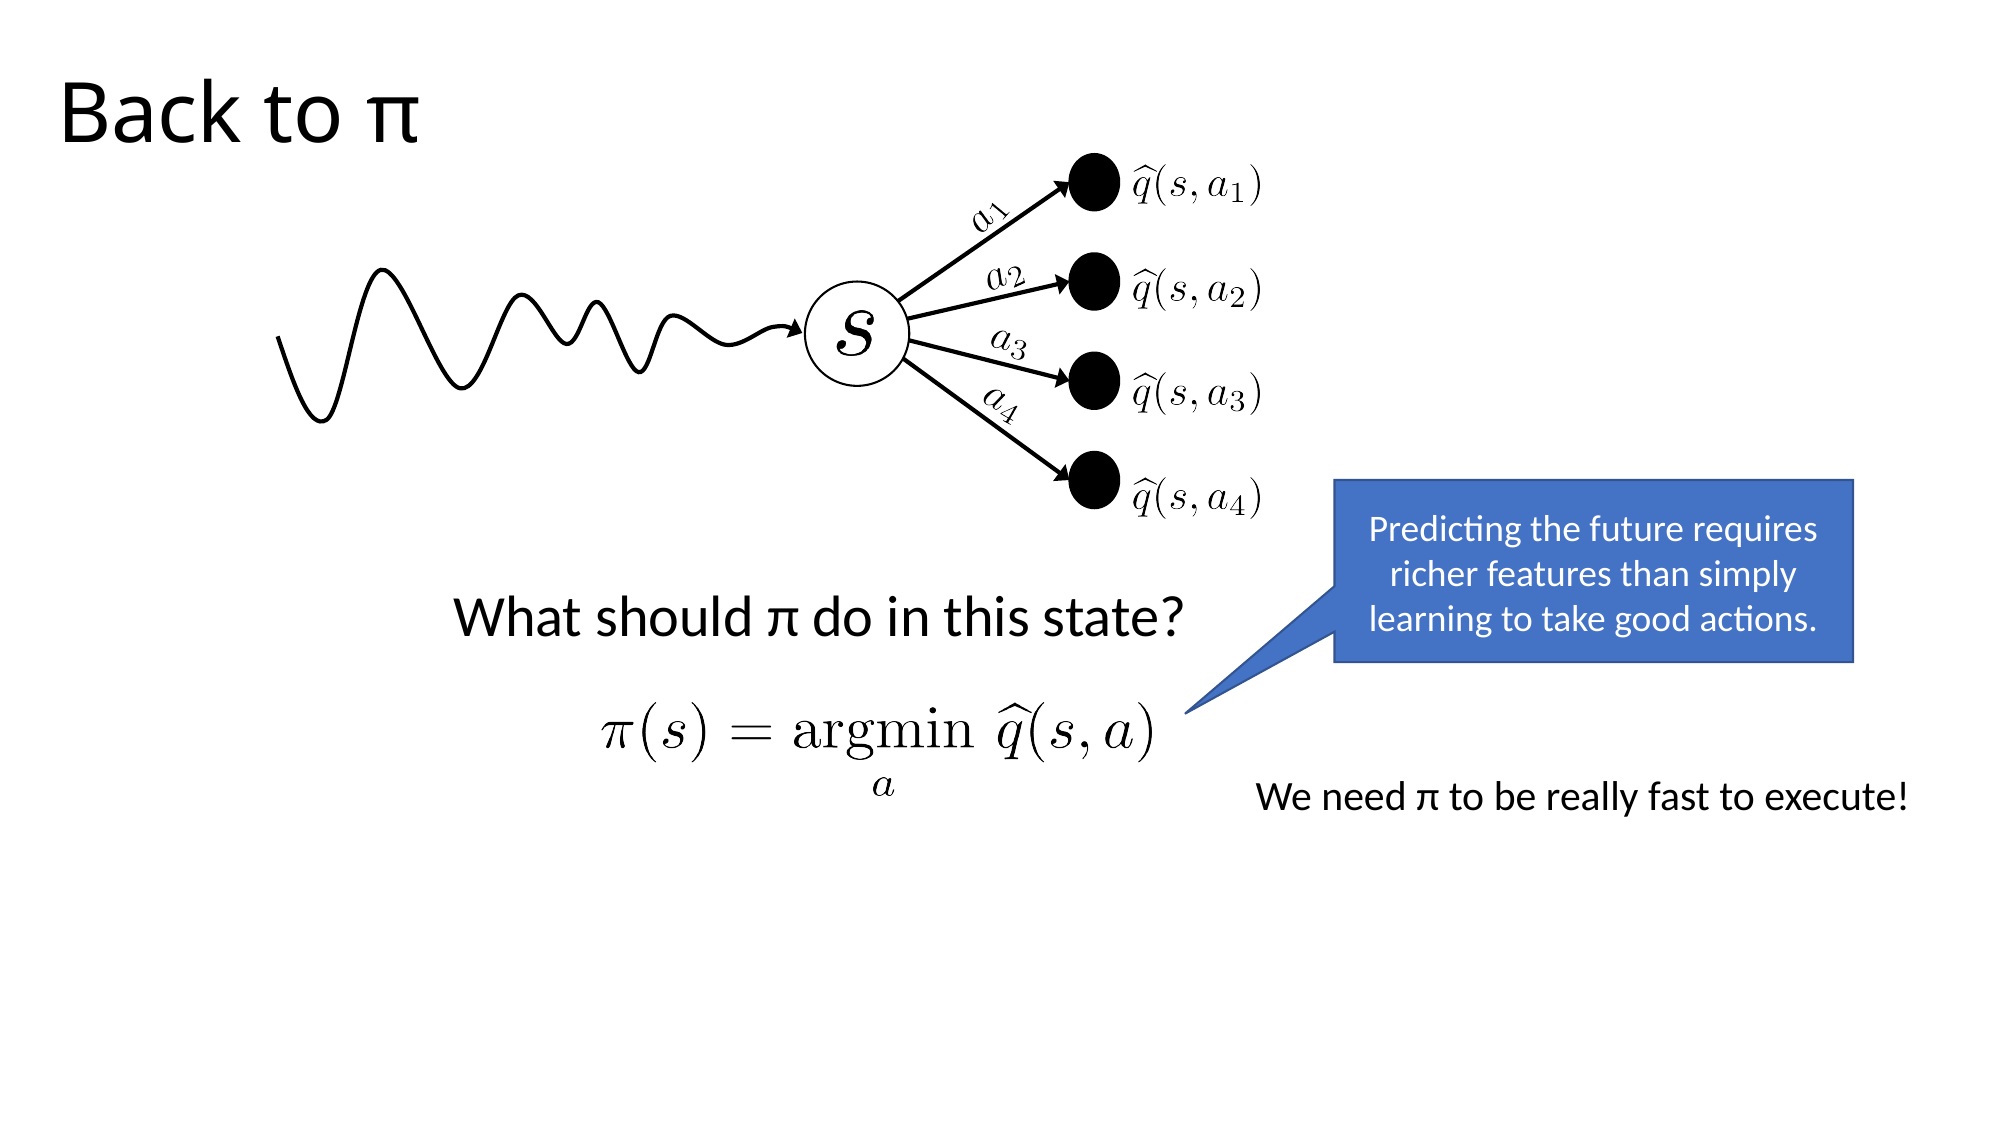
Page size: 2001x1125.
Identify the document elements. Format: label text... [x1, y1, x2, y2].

text_box We need π to be really fast to execute! [1240, 761, 1926, 826]
text_box Back to π [42, 52, 458, 167]
text_box What should π do in this state? [438, 571, 1202, 656]
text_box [858, 153, 1120, 509]
text_box Predicting the future requires richer features than simply learning to take good actions. [1184, 478, 1855, 715]
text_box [1133, 164, 1260, 519]
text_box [277, 269, 910, 422]
picture [601, 702, 1152, 796]
